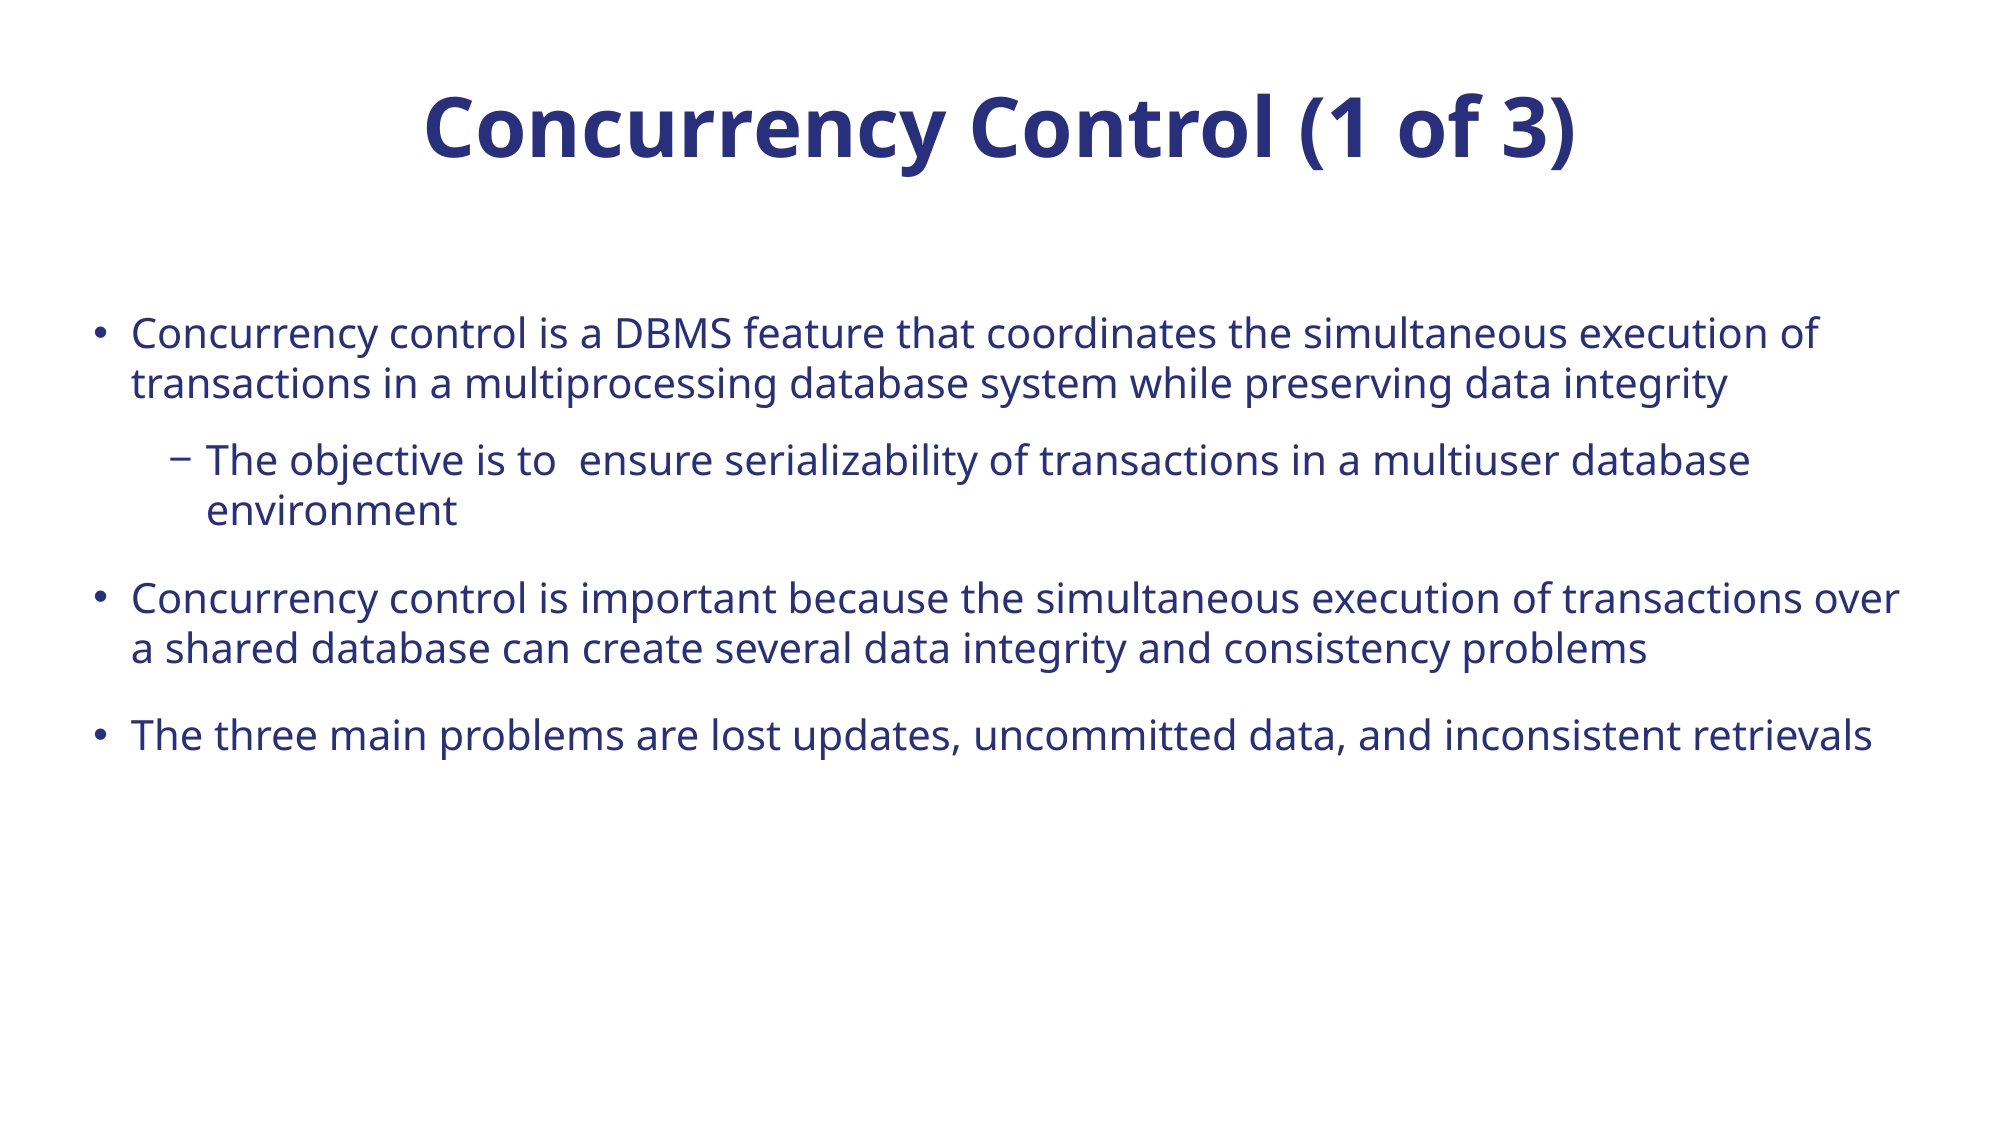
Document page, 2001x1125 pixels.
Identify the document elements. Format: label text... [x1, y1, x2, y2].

list Concurrency control is a DBMS feature that coordinates the simultaneous execution of transactions in a multiprocessing database system while preserving data integrity The objective is to ensure serializability of transactions in a multiuser database environment Concurrency control is important because the simultaneous execution of transactions over a shared database can create several data integrity and consistency problems The three main problems are lost updates, uncommitted data, and inconsistent retrievals [78, 299, 1923, 1014]
title Concurrency Control (1 of 3) [78, 77, 1923, 278]
